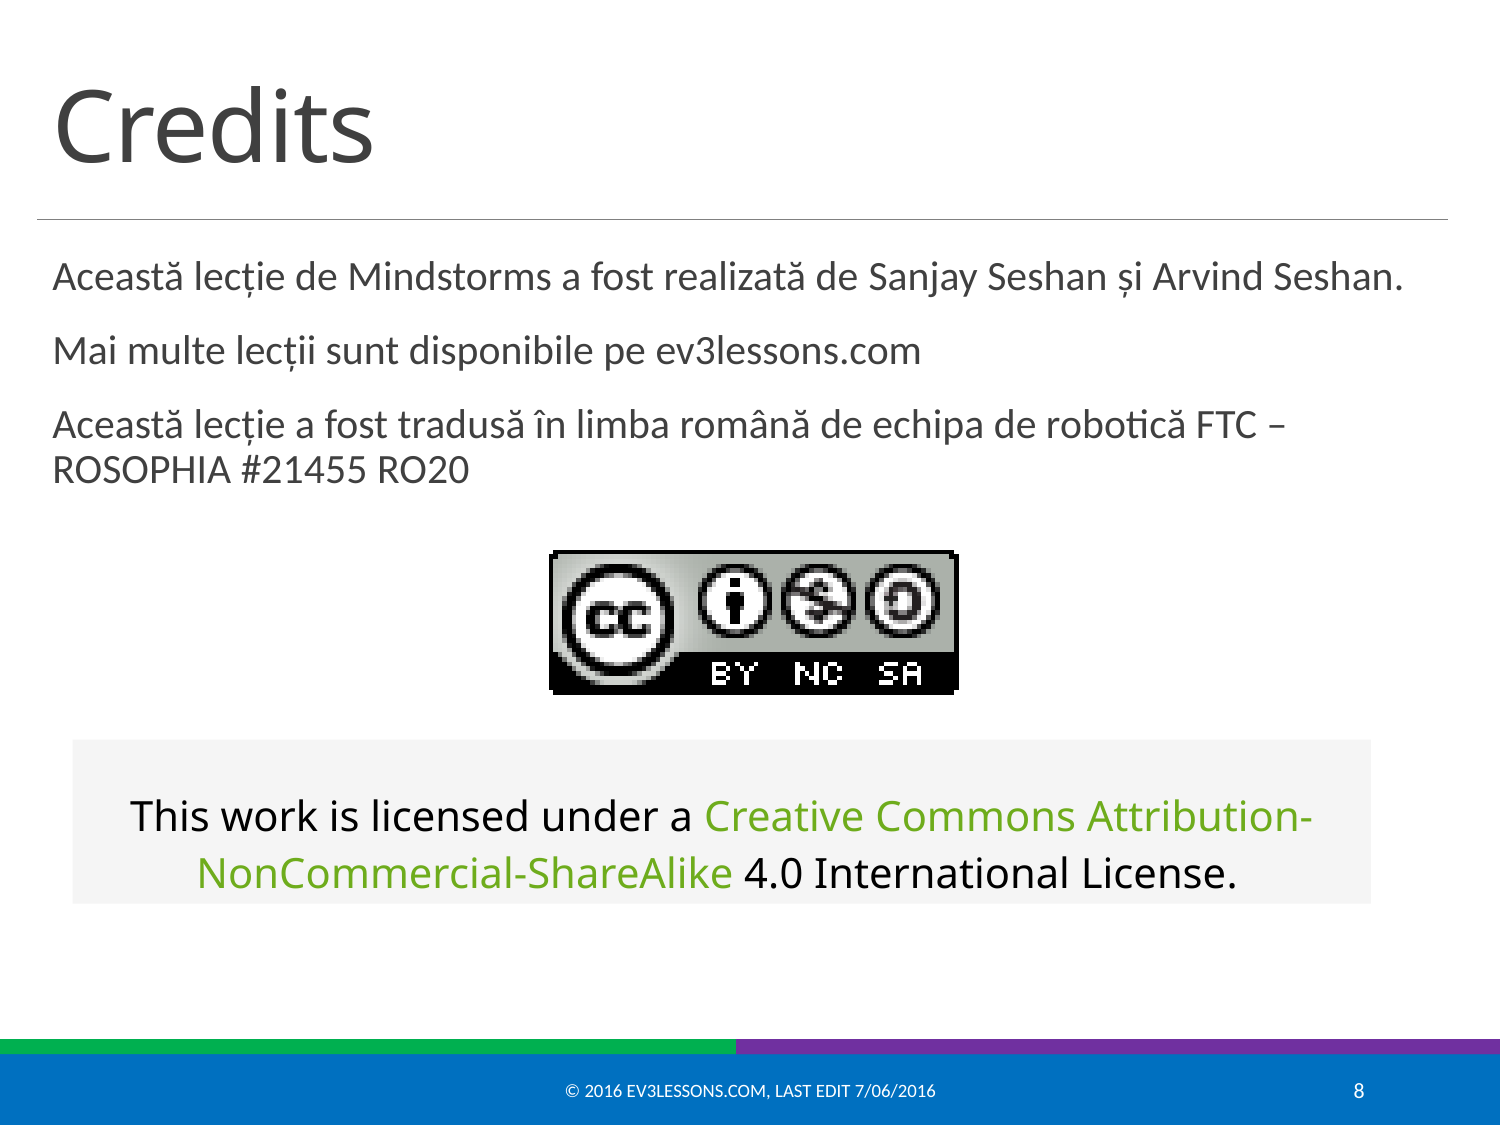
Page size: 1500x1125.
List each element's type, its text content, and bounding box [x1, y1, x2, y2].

title Credits [37, 47, 1448, 191]
text_box This work is licensed under a Creative Commons Attribution-NonCommercial-ShareAlike 4.0 International License. [72, 739, 1371, 904]
footer © 2016 EV3Lessons.com, Last edit 7/06/2016 [453, 1059, 1047, 1120]
slide_number 8 [1218, 1059, 1380, 1120]
list Această lecție de Mindstorms a fost realizată de Sanjay Seshan și Arvind Seshan. Mai multe lecții sunt disponibile pe ev3lessons.com Această lecție a fost tradusă în limba română de echipa de robotică FTC – ROSOPHIA #21455 RO20 [37, 246, 1448, 1011]
picture [548, 550, 959, 696]
